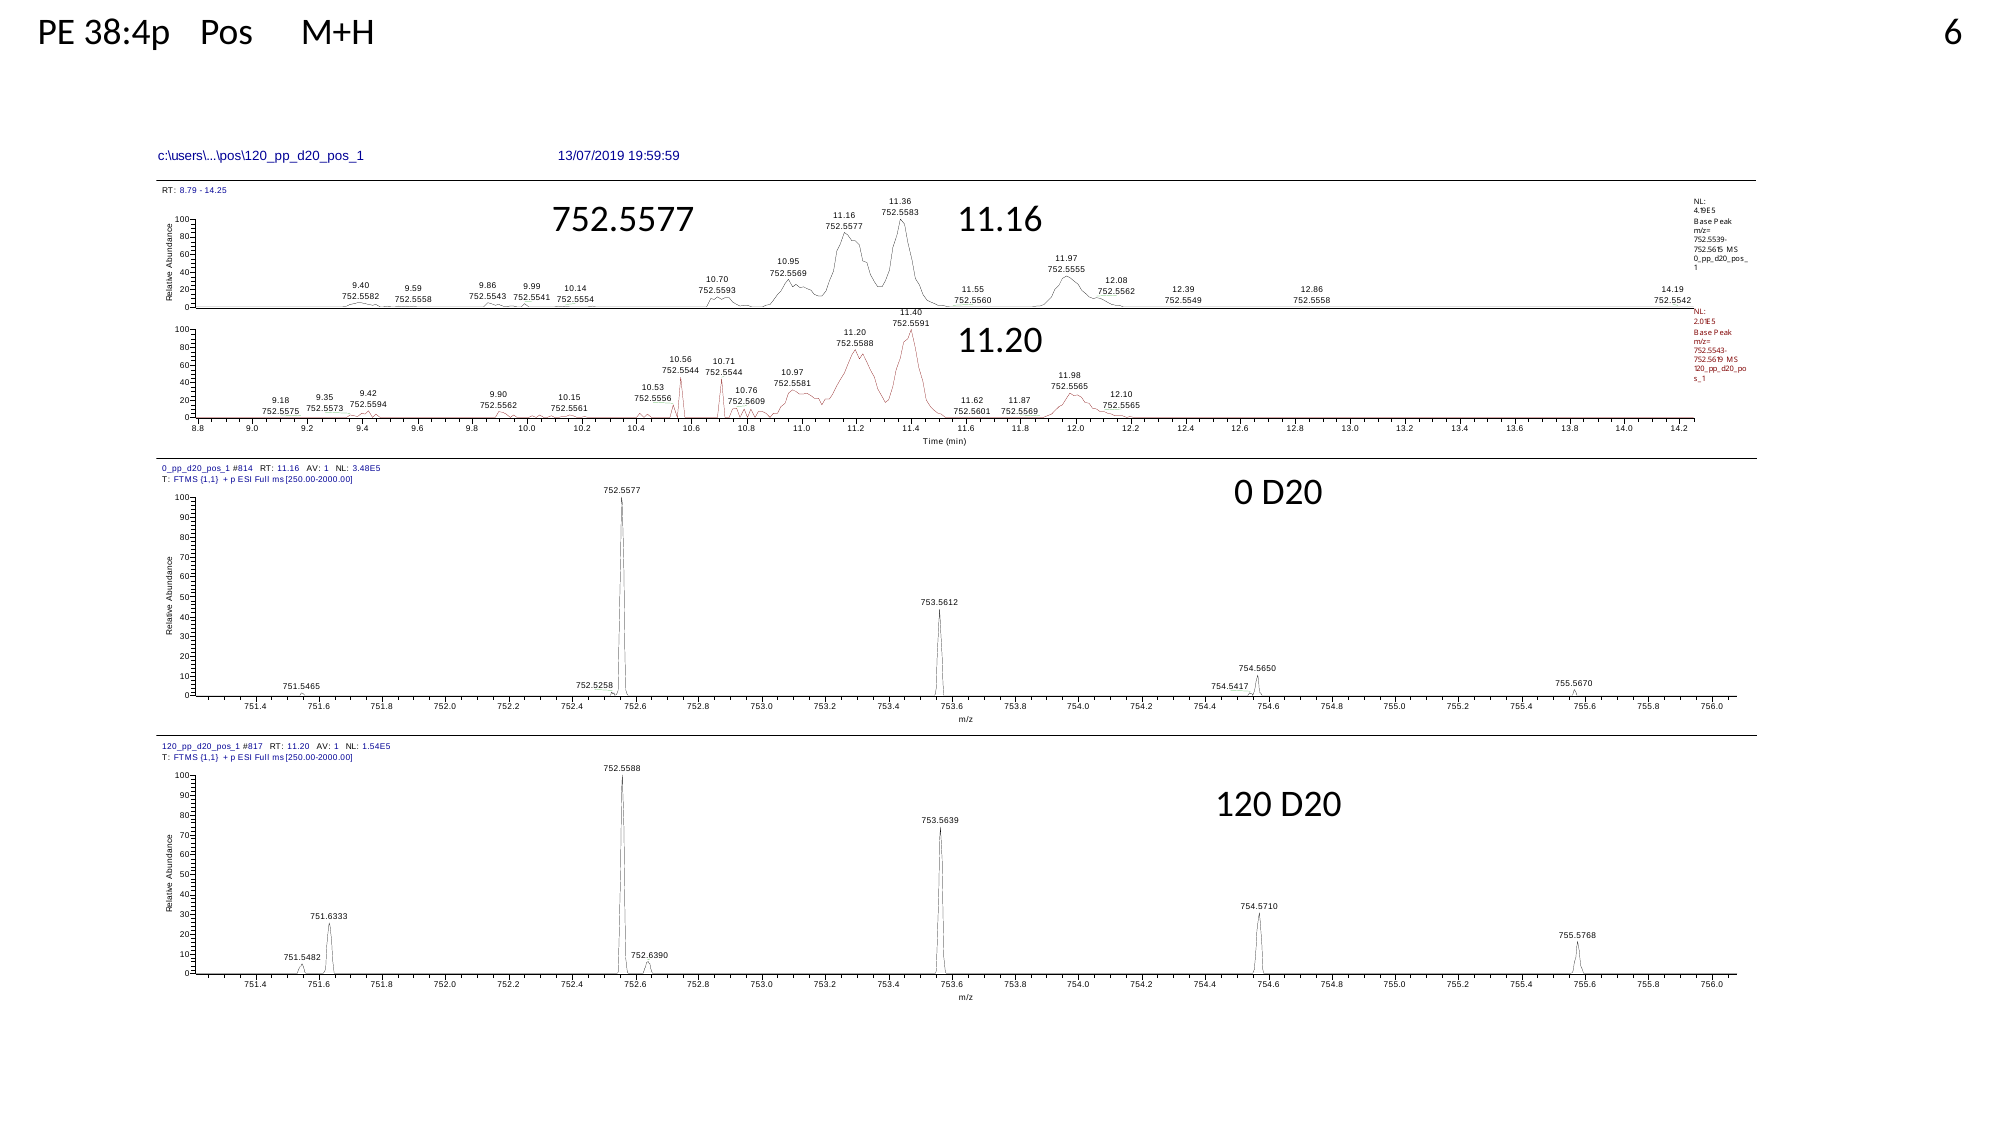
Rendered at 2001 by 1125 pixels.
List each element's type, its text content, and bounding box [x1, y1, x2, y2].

text_box M+H [286, 0, 390, 60]
text_box Pos [185, 0, 269, 60]
picture [156, 147, 1804, 1016]
text_box PE 38:4p [22, 0, 186, 105]
text_box 6 [1928, 0, 1978, 60]
